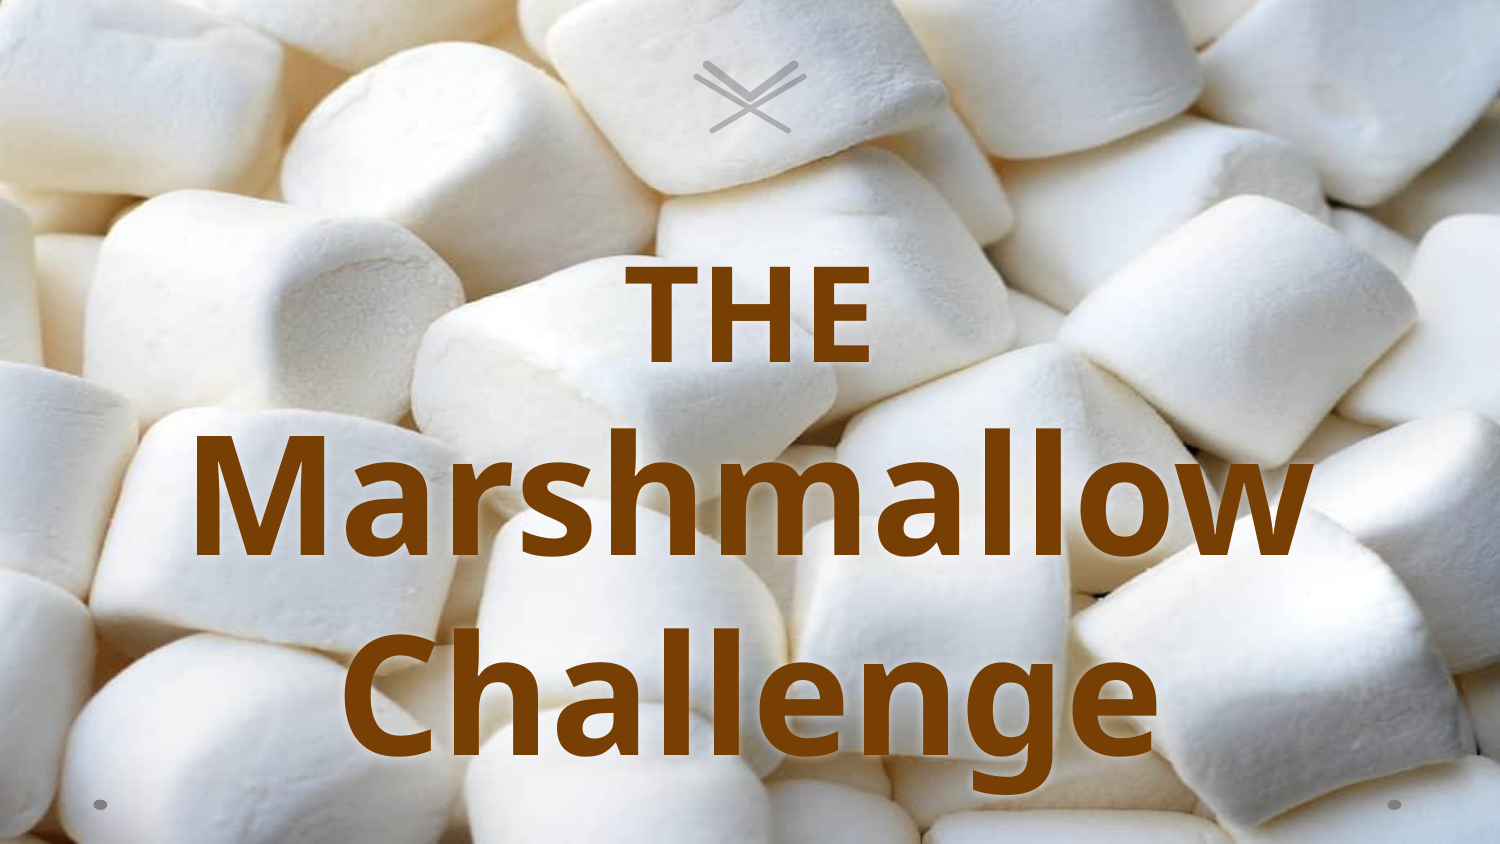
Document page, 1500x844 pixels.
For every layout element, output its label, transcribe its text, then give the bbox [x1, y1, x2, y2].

title THE Marshmallow Challenge [112, 189, 1388, 797]
picture [0, 0, 1500, 844]
